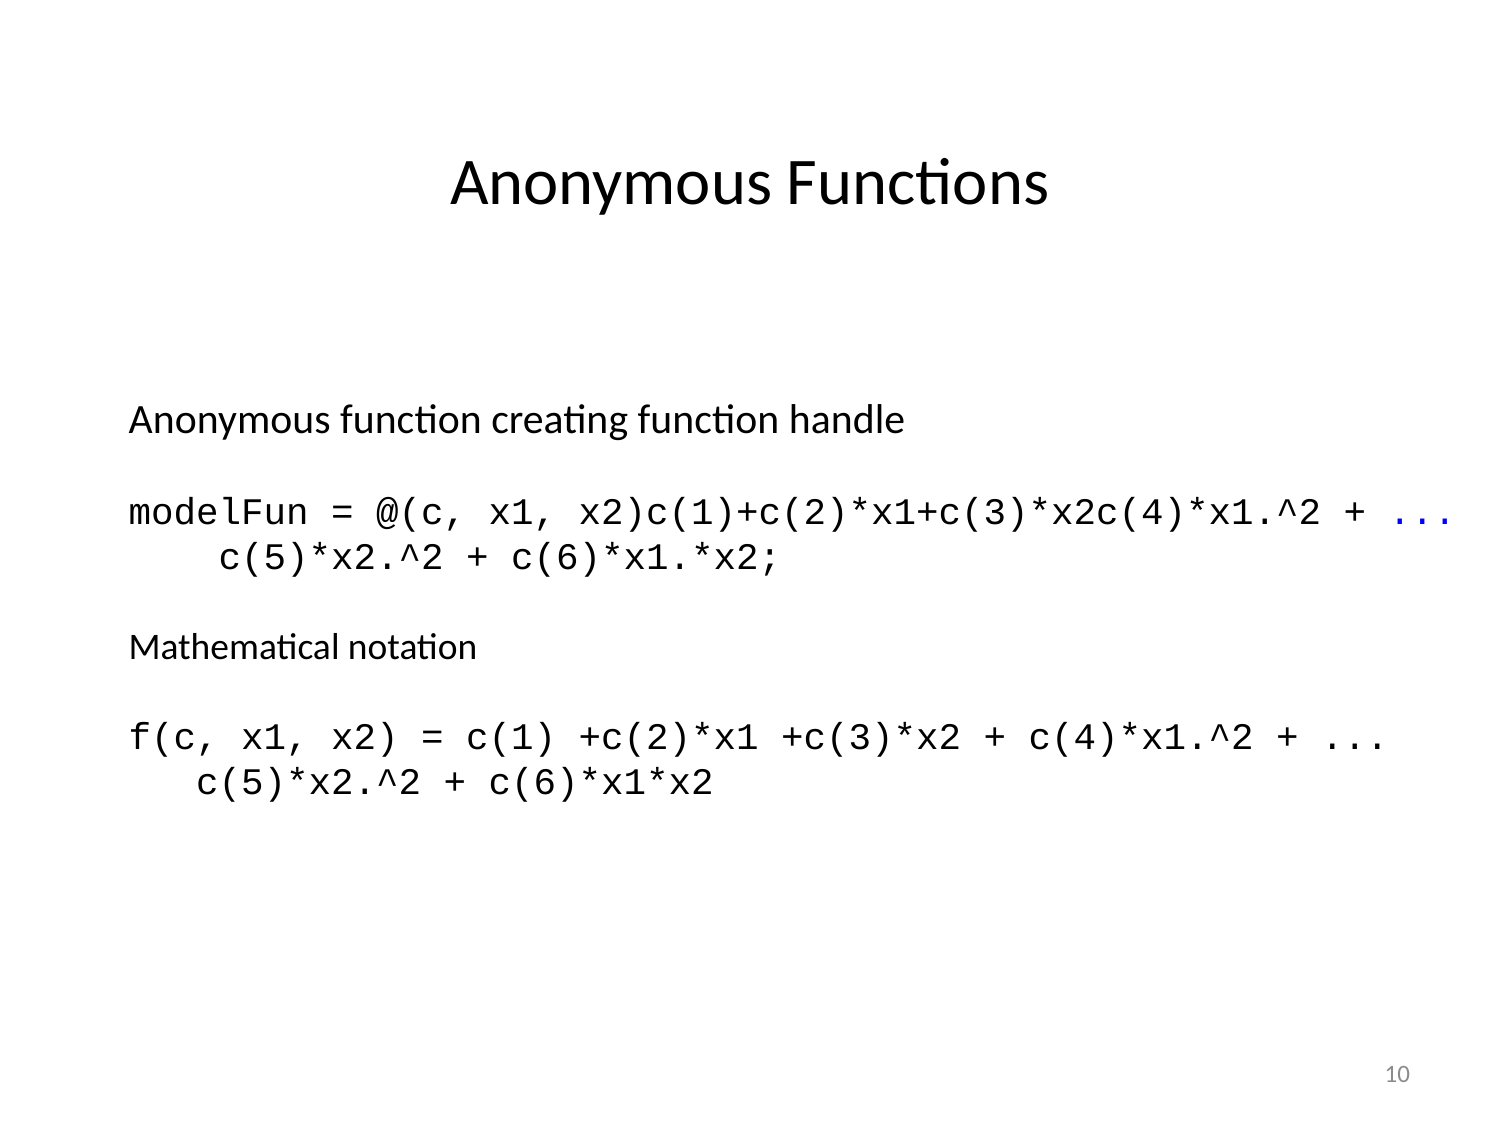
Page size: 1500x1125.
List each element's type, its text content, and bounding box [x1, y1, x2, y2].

slide_number 10 [1074, 1042, 1425, 1103]
text_box Anonymous Functions [74, 130, 1425, 235]
text_box Anonymous function creating function handle modelFun = @(c, x1, x2)c(1)+c(2)*x1+c(3)*x2c(4)*x1.^2 + ... c(5)*x2.^2 + c(6)*x1.*x2; Mathematical notation f(c, x1, x2) = c(1) +c(2)*x1 +c(3)*x2 + c(4)*x1.^2 + ... c(5)*x2.^2 + c(6)*x1*x2 [113, 384, 1486, 810]
